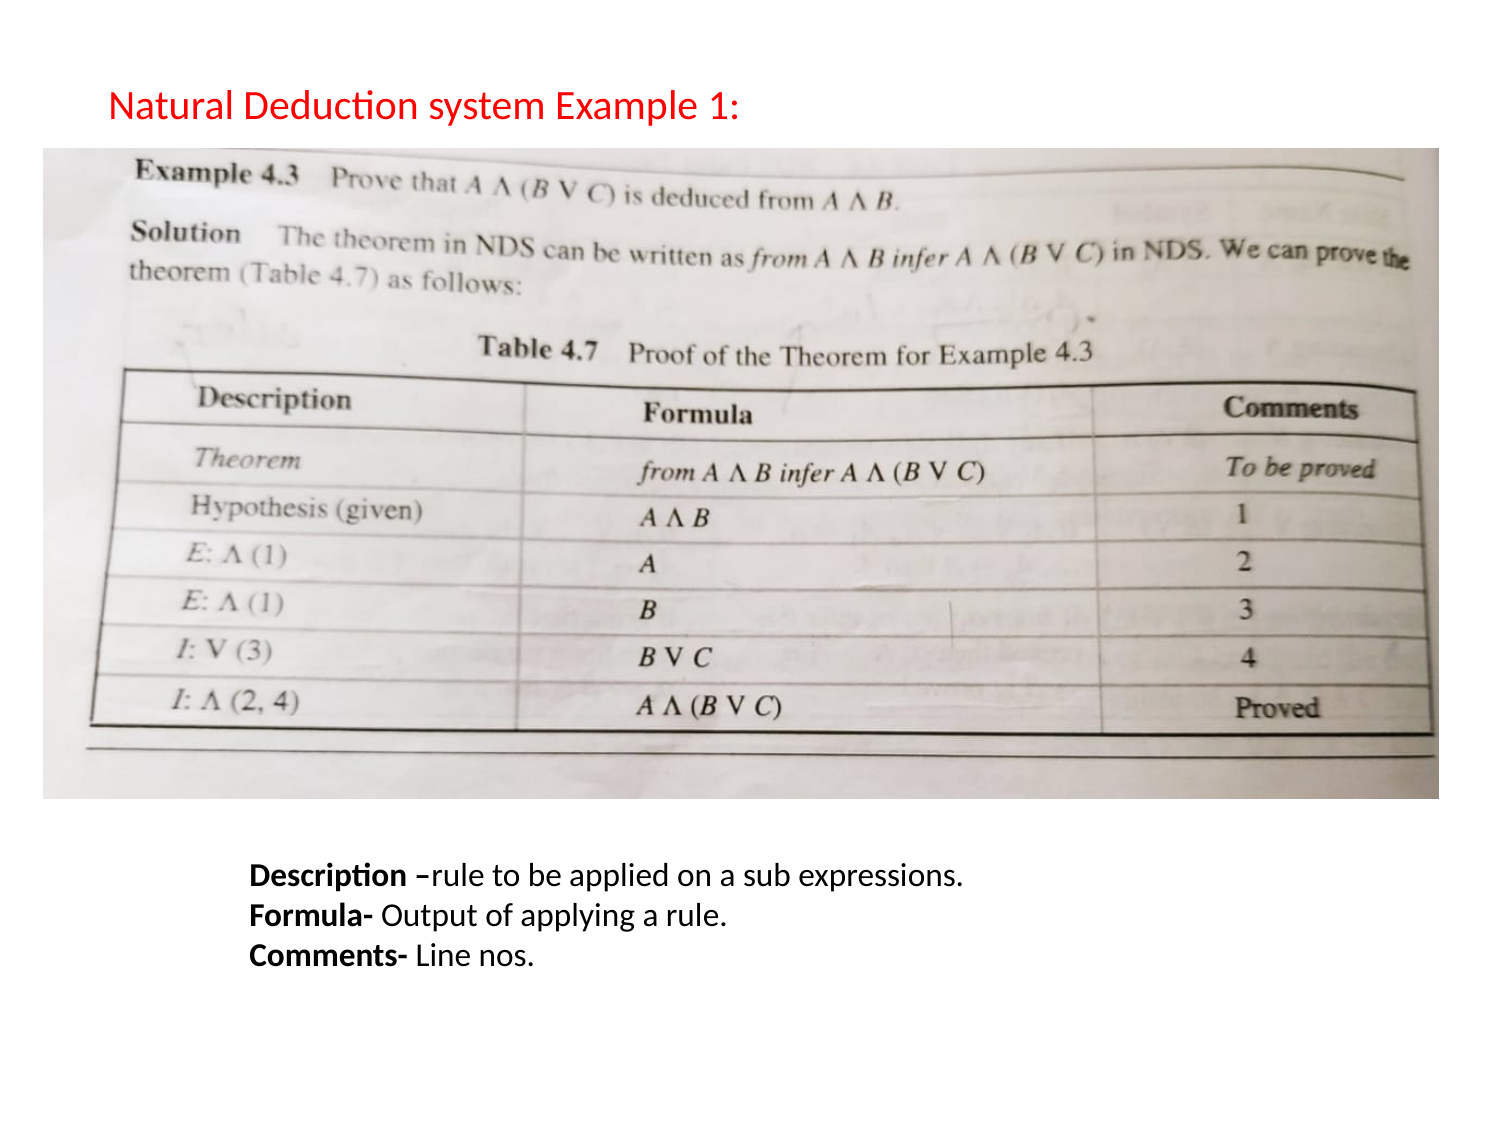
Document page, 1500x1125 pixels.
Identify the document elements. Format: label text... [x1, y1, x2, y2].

text_box Description –rule to be applied on a sub expressions. Formula- Output of applying a rule. Comments- Line nos. [159, 845, 1466, 981]
text_box Natural Deduction system Example 1: [93, 70, 1371, 147]
picture [43, 148, 1439, 799]
